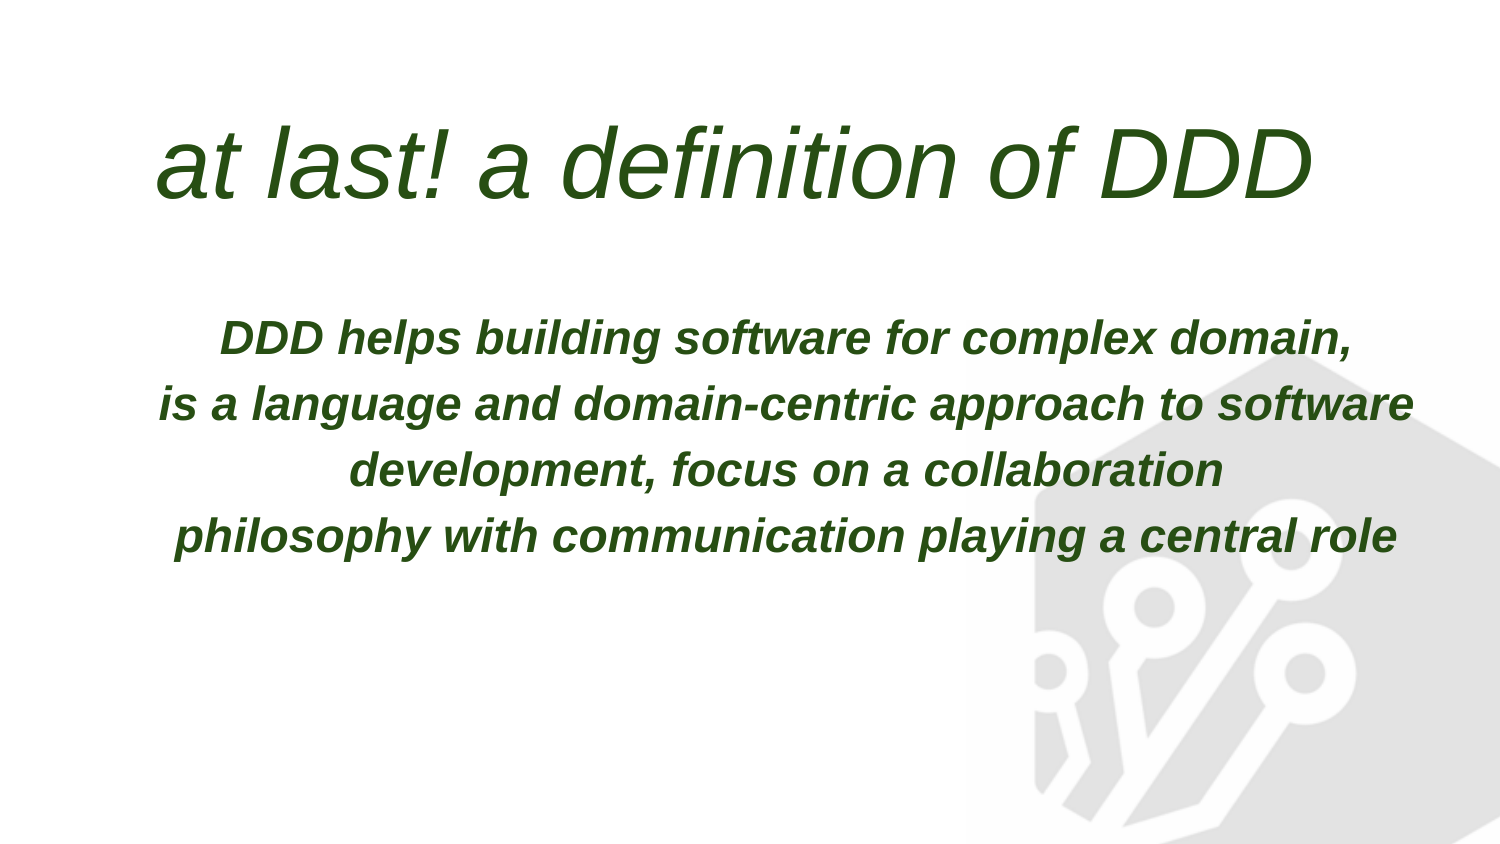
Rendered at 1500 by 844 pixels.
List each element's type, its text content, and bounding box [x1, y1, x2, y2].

picture [966, 310, 1500, 844]
text_box DDD helps building software for complex domain, is a language and domain-centric approach to software development, focus on a collaboration philosophy with communication playing a central role [63, 225, 1437, 823]
text_box at last! a definition of DDD [89, 45, 1411, 219]
